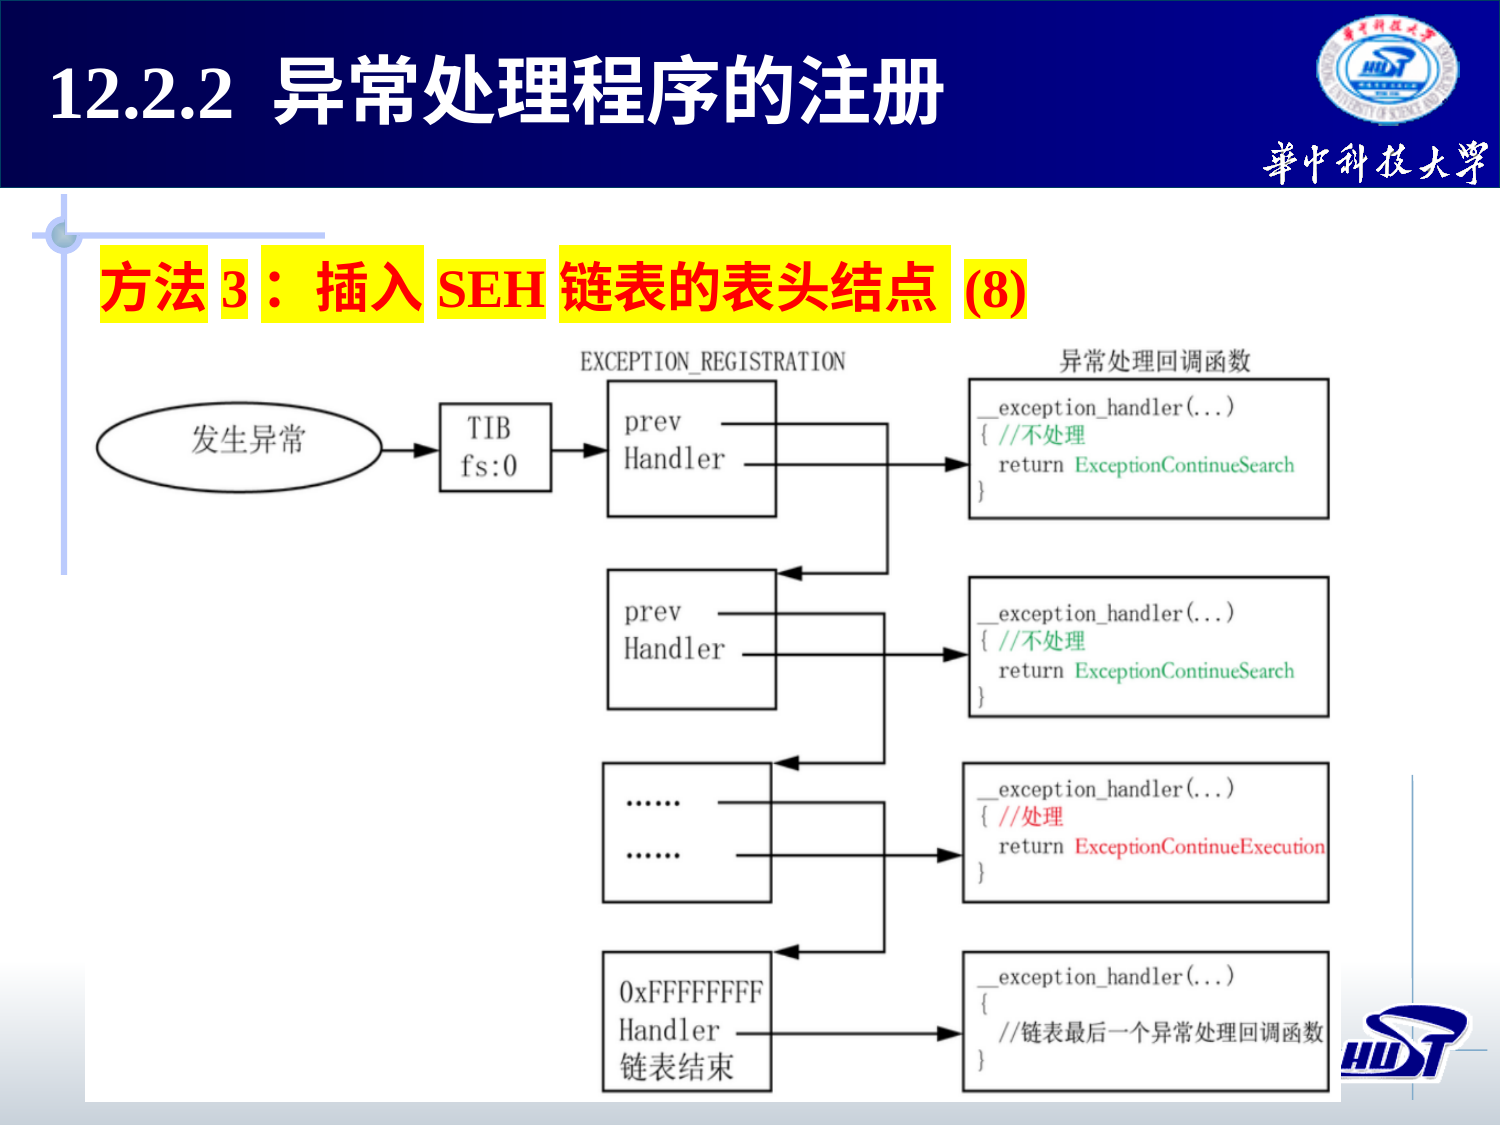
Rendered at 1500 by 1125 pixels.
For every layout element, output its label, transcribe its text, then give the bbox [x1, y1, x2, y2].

picture [1316, 14, 1460, 126]
text_box 方法3：插入SEH链表的表头结点 (8) [85, 258, 1075, 326]
picture [84, 340, 1341, 1102]
picture [1262, 140, 1488, 185]
text_box 12.2.2 异常处理程序的注册 [32, 53, 1074, 140]
